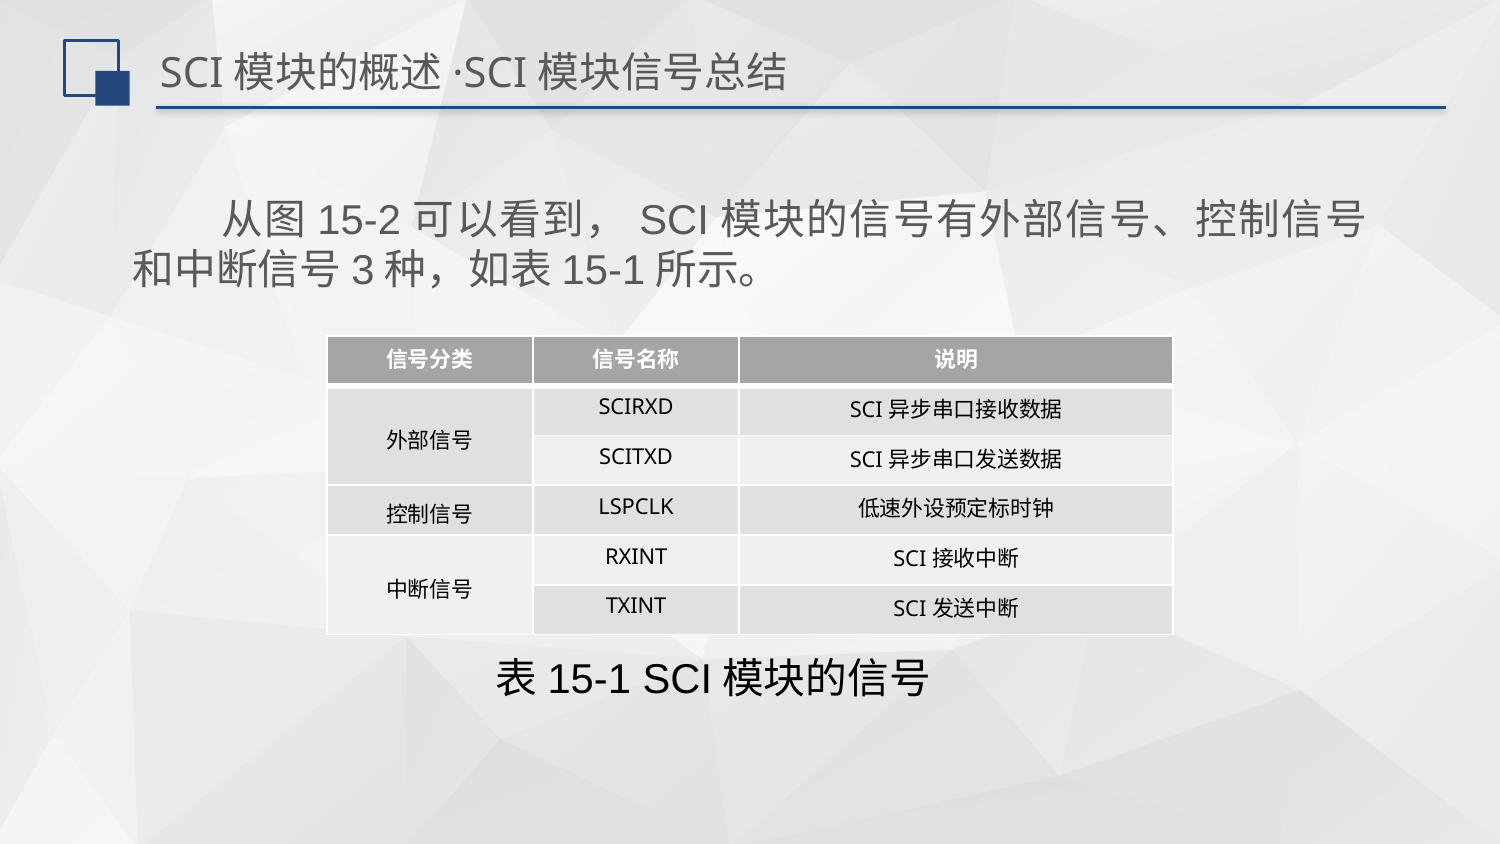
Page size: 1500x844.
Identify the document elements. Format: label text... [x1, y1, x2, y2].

table_cell SCI异步串口接收数据 [740, 389, 1172, 435]
table_cell RXINT [534, 536, 738, 584]
table_header 信号名称 [534, 337, 738, 383]
text_box 表15-1 SCI模块的信号 [481, 634, 946, 710]
picture [0, 0, 1500, 844]
table_header 说明 [740, 337, 1172, 383]
table_cell 外部信号 [328, 389, 532, 484]
table_cell 控制信号 [328, 486, 532, 534]
table_cell TXINT [534, 586, 738, 634]
table_cell 中断信号 [328, 536, 532, 634]
table_cell SCITXD [534, 436, 738, 484]
title SCI模块的概述·SCI模块信号总结 [148, 43, 1117, 99]
text_box 从图15-2可以看到，SCI模块的信号有外部信号、控制信号和中断信号3种，如表15-1所示。 [117, 185, 1382, 301]
table_cell SCI发送中断 [740, 586, 1172, 634]
table_cell SCIRXD [534, 389, 738, 435]
table_header 信号分类 [328, 337, 532, 383]
table_cell 低速外设预定标时钟 [740, 486, 1172, 534]
table_cell SCI接收中断 [740, 536, 1172, 584]
table_cell LSPCLK [534, 486, 738, 534]
table_cell SCI异步串口发送数据 [740, 436, 1172, 484]
